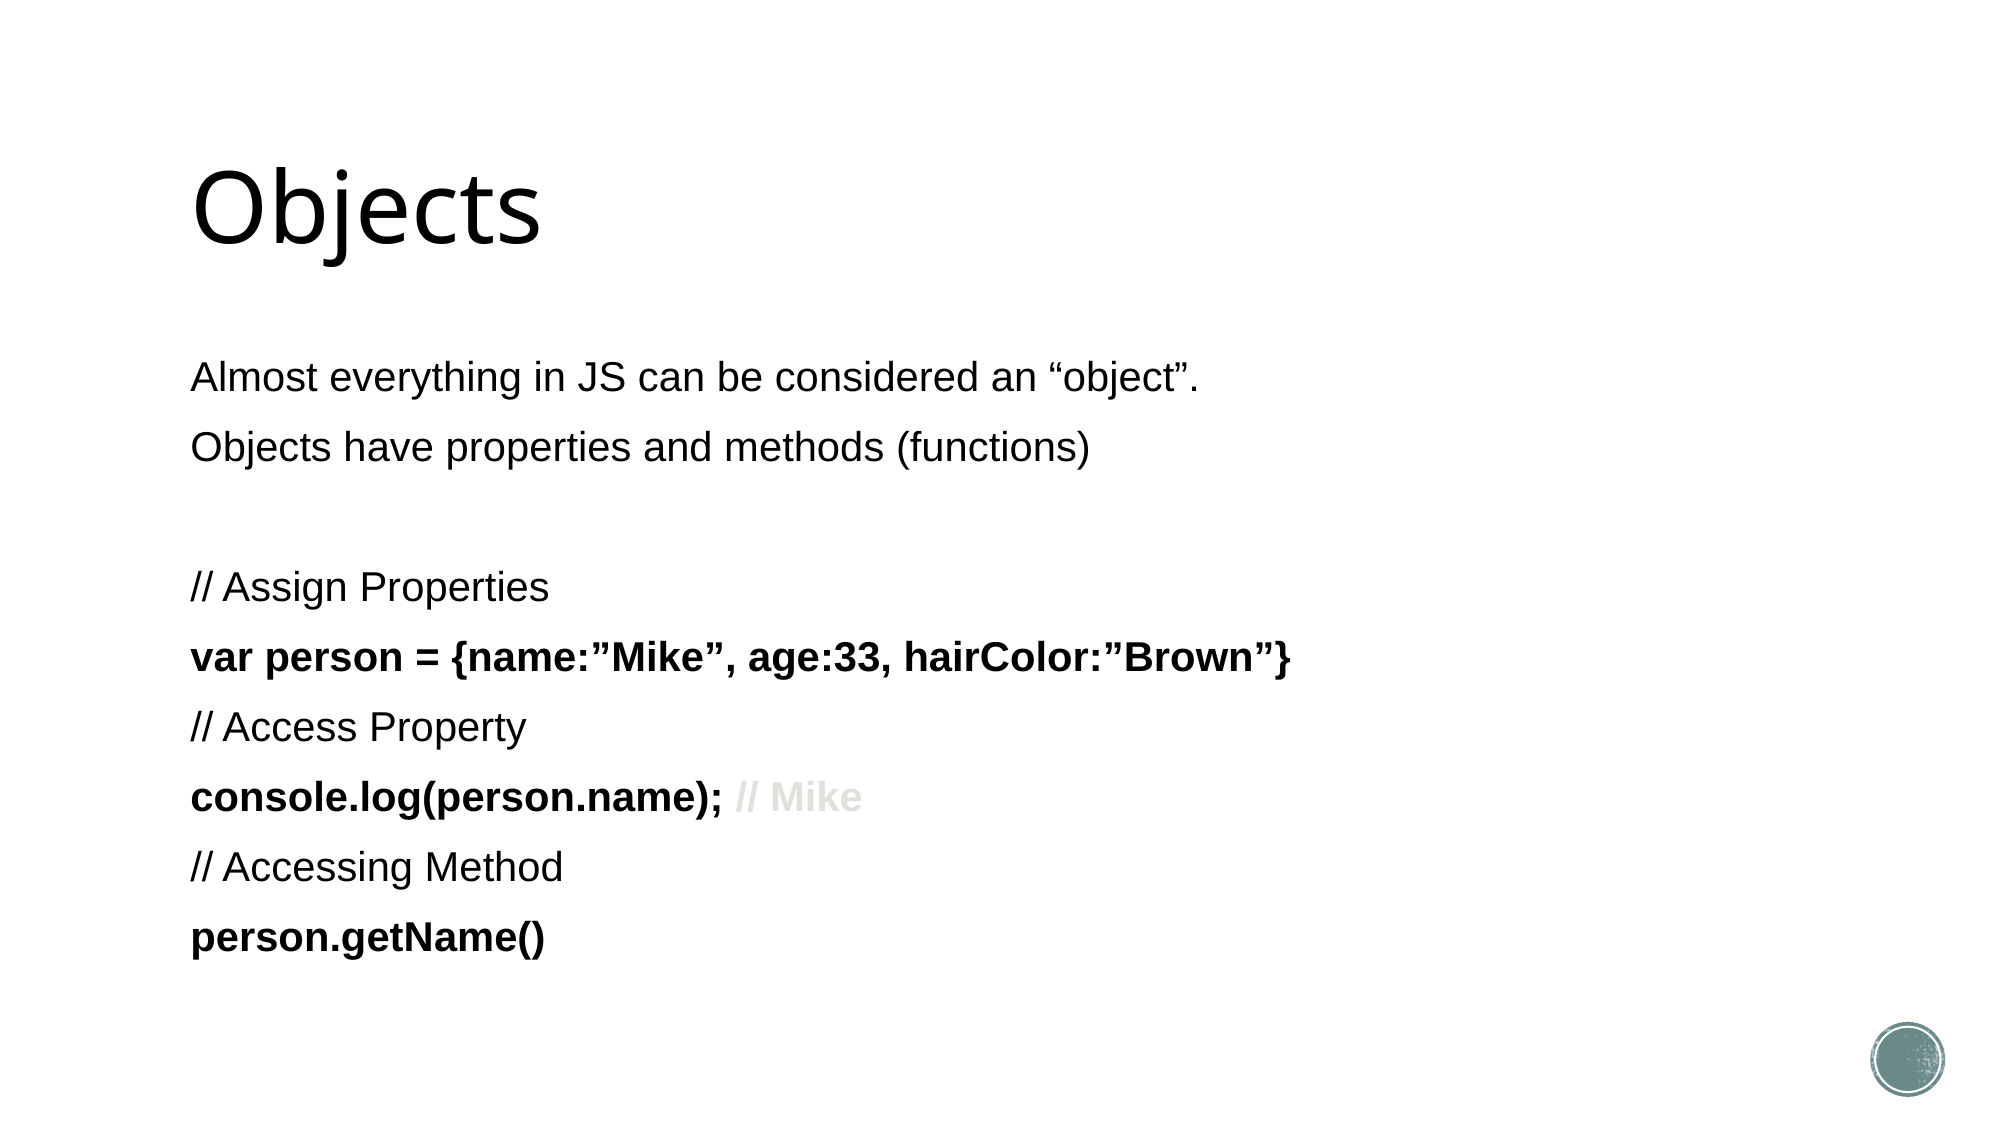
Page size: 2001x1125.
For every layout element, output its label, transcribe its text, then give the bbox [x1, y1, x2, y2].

list Almost everything in JS can be considered an “object”. Objects have properties and methods (functions) // Assign Properties var person = {name:”Mike”, age:33, hairColor:”Brown”} // Access Property console.log(person.name); // Mike // Accessing Method person.getName() [175, 348, 1826, 1013]
title Objects [175, 79, 1826, 344]
